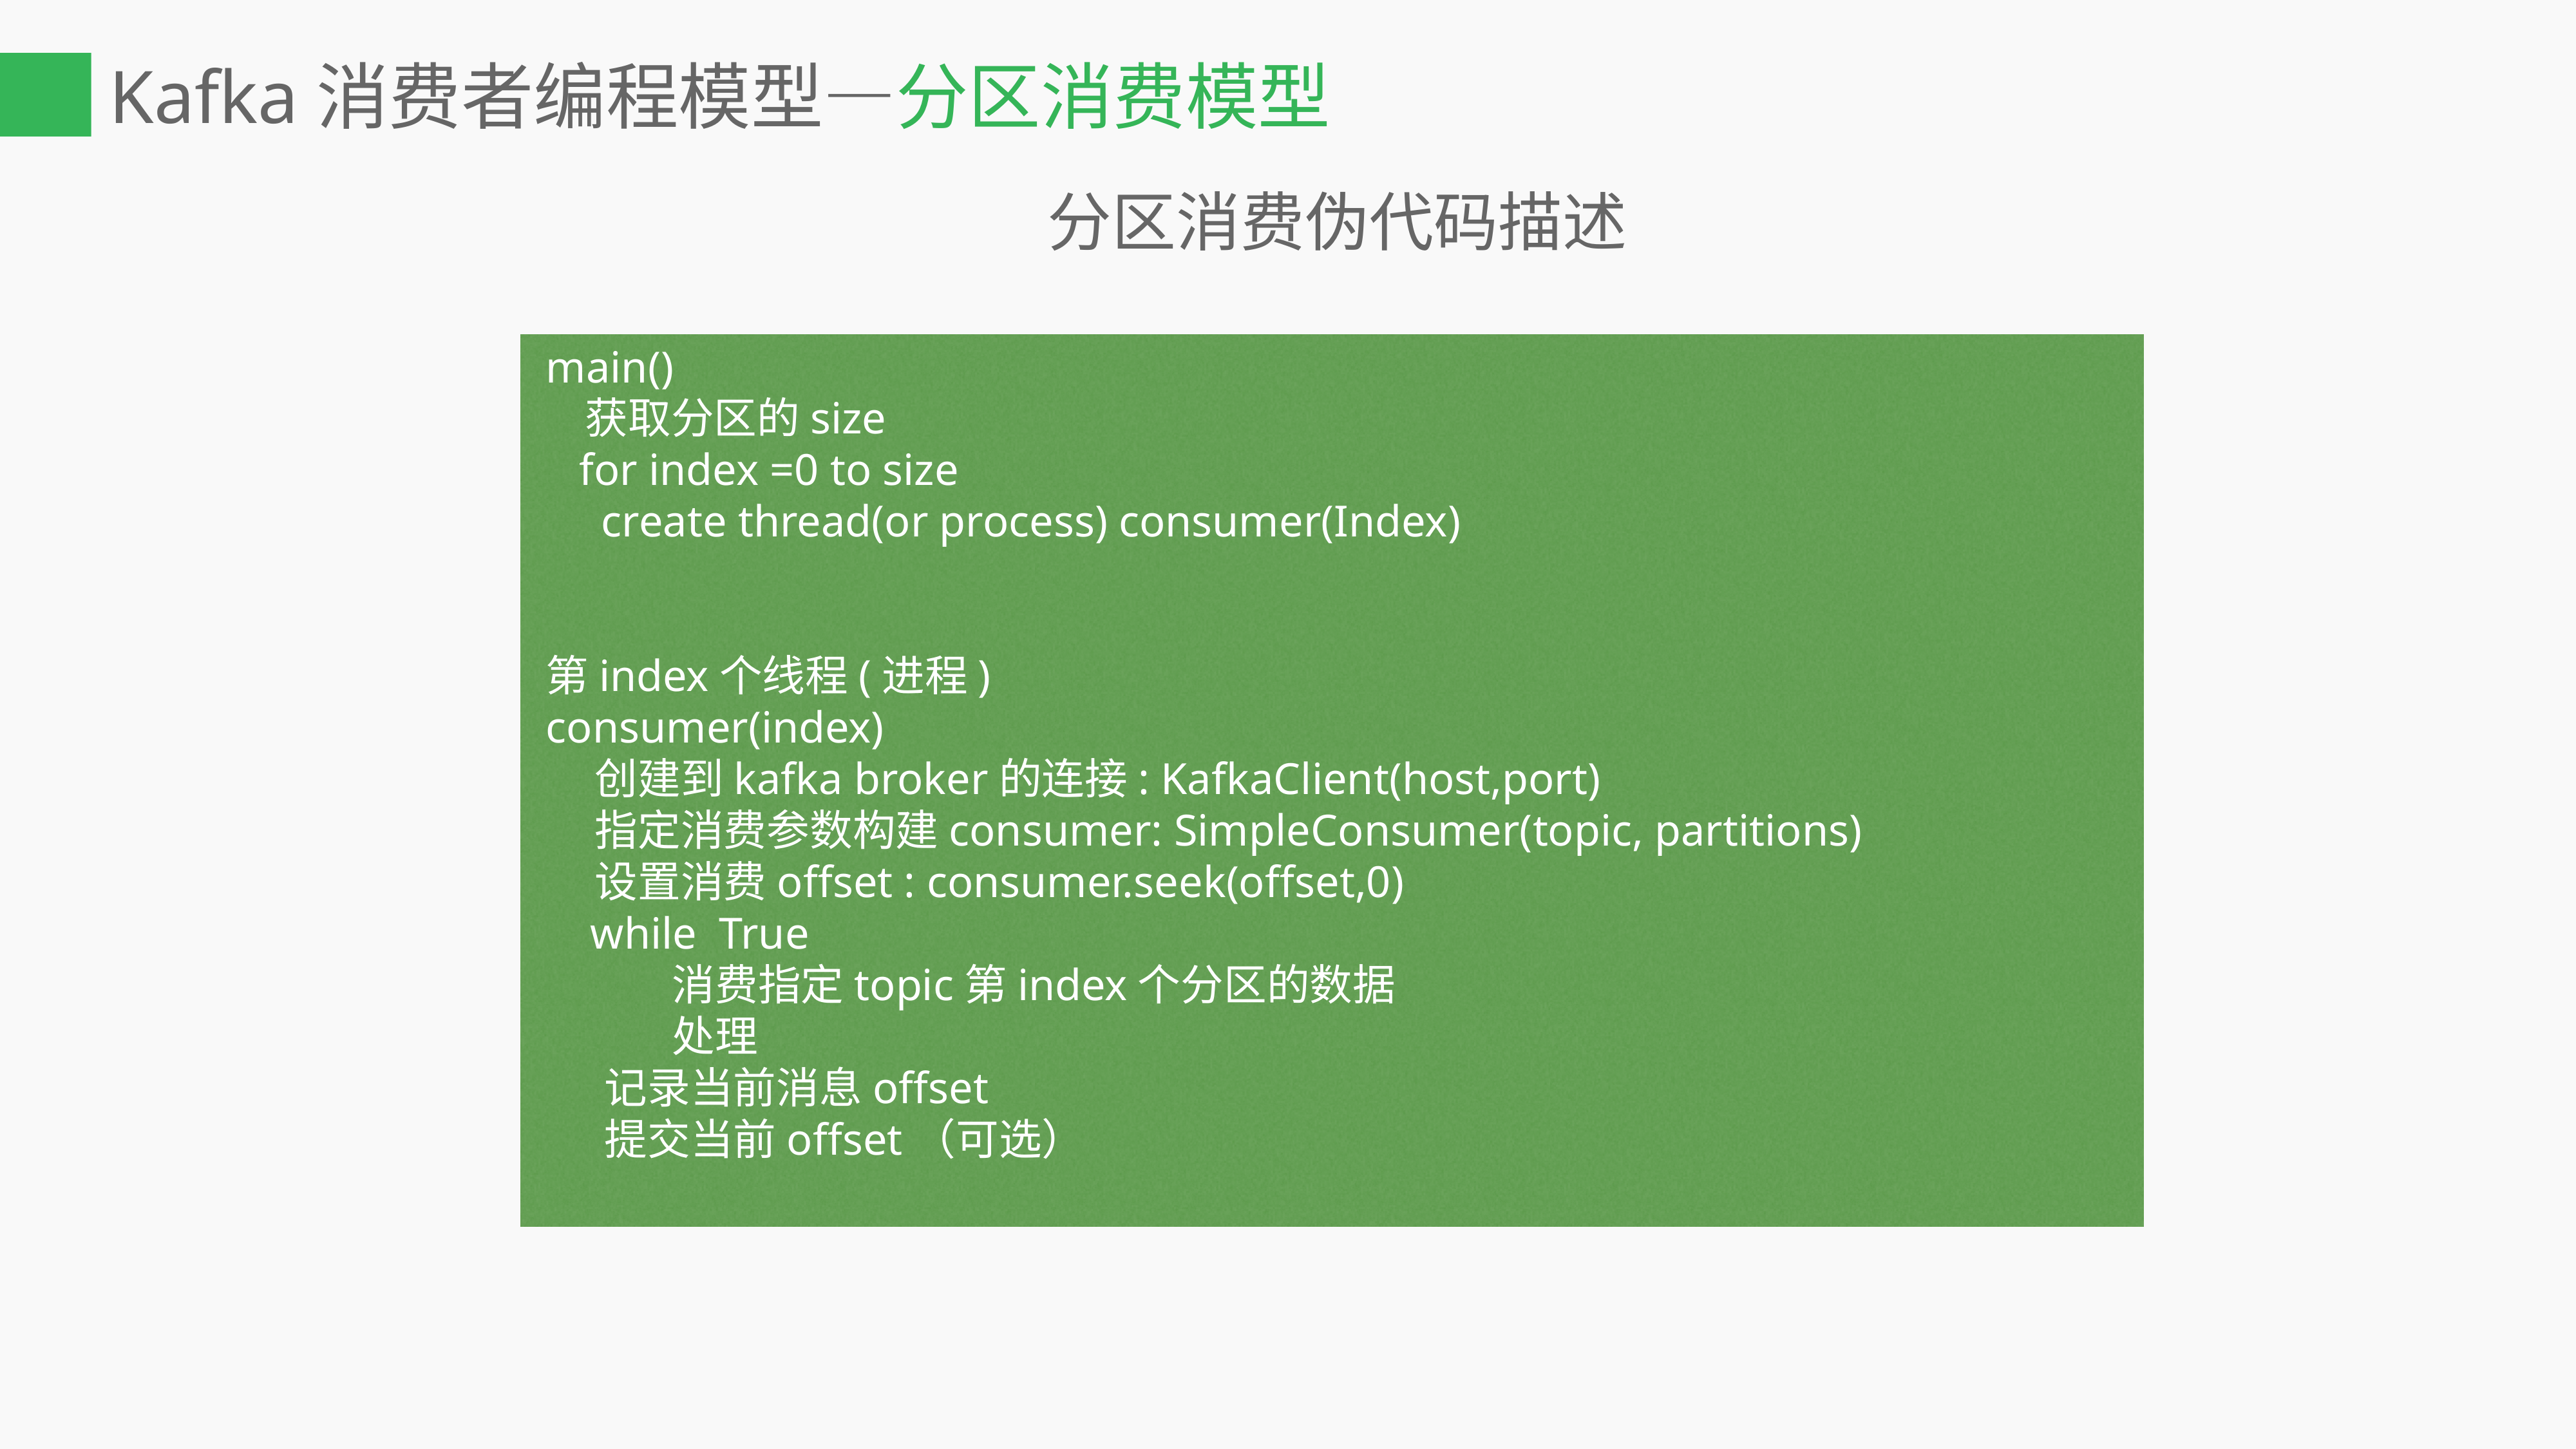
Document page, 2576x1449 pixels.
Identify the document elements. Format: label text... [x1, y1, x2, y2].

subtitle 分区消费伪代码描述 [726, 149, 1929, 309]
text_box main() 获取分区的size for index =0 to size create thread(or process) consumer(Index) 第index个线程(进程) consumer(index) 创建到kafka broker的连接: KafkaClient(host,port) 指定消费参数构建consumer: SimpleConsumer(topic, partitions) 设置消费offset : consumer.seek(offset,0) while True 消费指定topic第index个分区的数据 处理 记录当前消息offset 提交当前offset（可选） [520, 334, 2144, 1227]
title Kafka消费者编程模型—分区消费模型 [108, 44, 2540, 144]
picture [0, 53, 91, 137]
